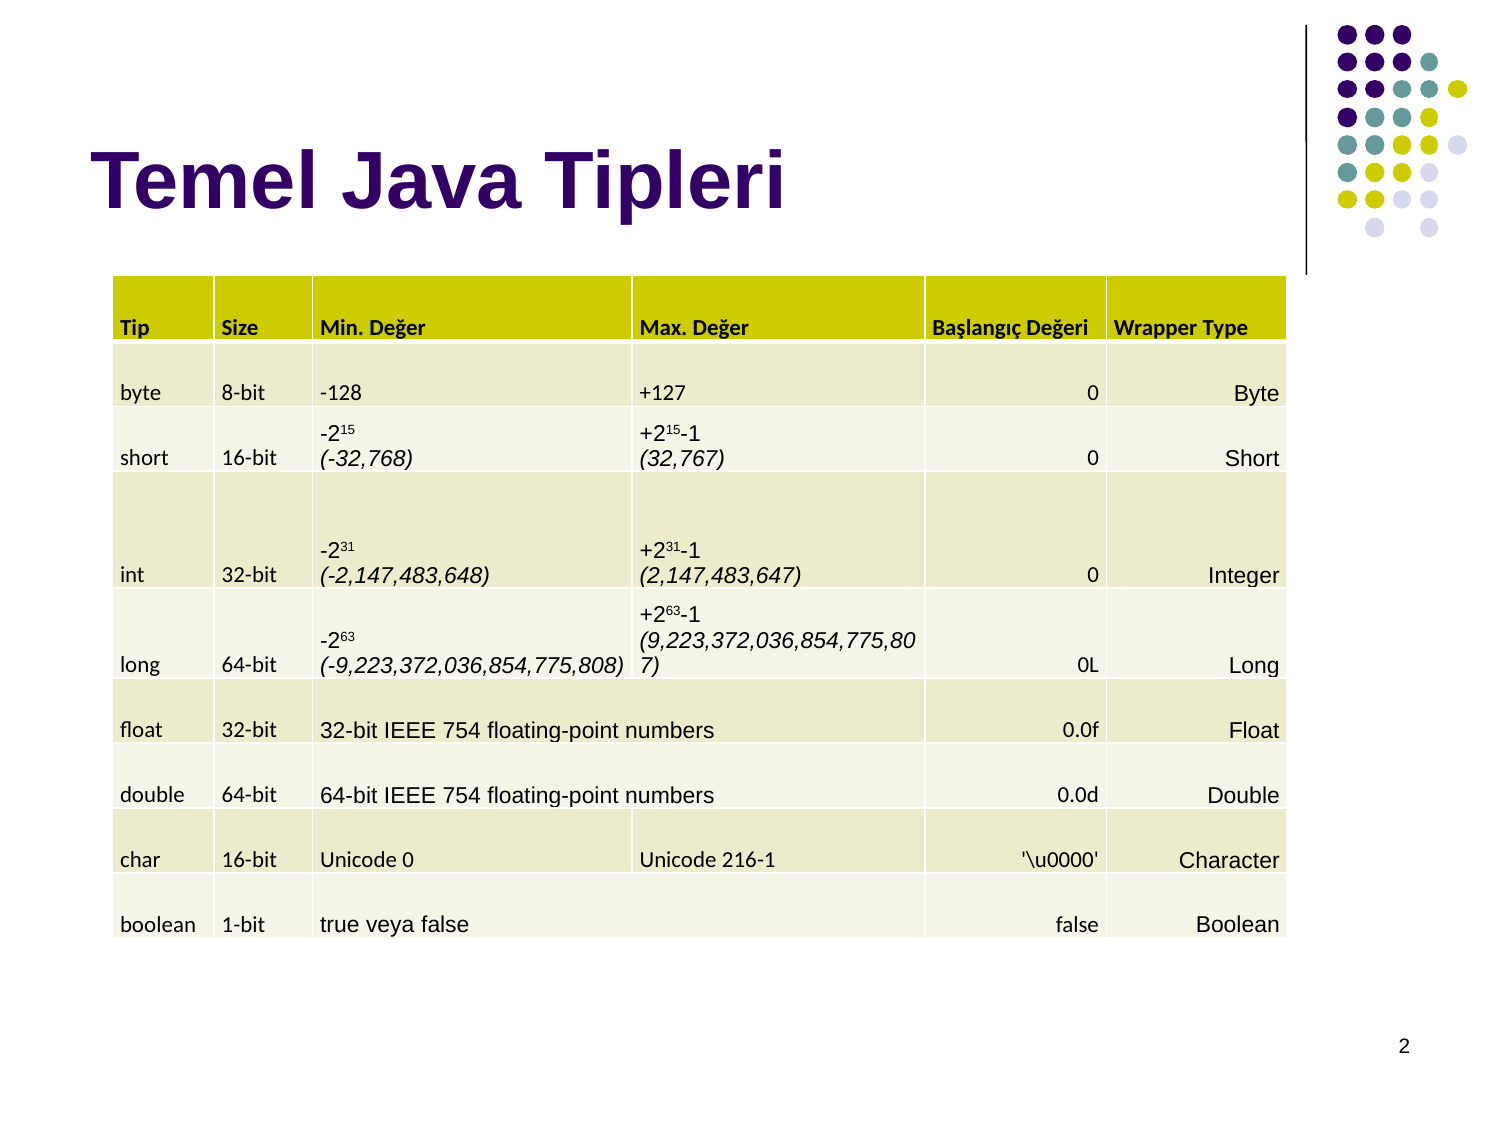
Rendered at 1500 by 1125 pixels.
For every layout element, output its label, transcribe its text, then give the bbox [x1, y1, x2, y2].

table_cell 32-bit IEEE 754 floating-point numbers [313, 679, 924, 742]
table_cell long [113, 589, 213, 677]
table_cell 16-bit [215, 407, 312, 470]
table_cell +215-1 (32,767) [633, 407, 924, 470]
table_cell double [113, 744, 213, 807]
table_cell 32-bit [215, 472, 312, 587]
table_header Wrapper Type [1107, 276, 1286, 339]
title Temel Java Tipleri [75, 20, 1313, 233]
table_cell 0L [926, 589, 1106, 677]
table_cell 0.0d [926, 744, 1106, 807]
table_cell Short [1107, 407, 1286, 470]
table_header Tip [113, 276, 213, 339]
table_cell byte [113, 344, 213, 406]
table_cell Long [1107, 589, 1286, 677]
table_header Min. Değer [313, 276, 631, 339]
table_cell float [113, 679, 213, 742]
table_cell 0 [926, 472, 1106, 587]
table_cell Boolean [1107, 874, 1286, 937]
table_cell 64-bit IEEE 754 floating-point numbers [313, 744, 924, 807]
table_cell +231-1 (2,147,483,647) [633, 472, 924, 587]
table_cell Double [1107, 744, 1286, 807]
table_cell Unicode 216-1 [633, 809, 924, 872]
table_header Max. Değer [633, 276, 924, 339]
table_cell -263 (-9,223,372,036,854,775,808) [313, 589, 631, 677]
table_cell 8-bit [215, 344, 312, 406]
table_cell +263-1 (9,223,372,036,854,775,807) [633, 589, 924, 677]
table_cell 64-bit [215, 589, 312, 677]
table_cell '\u0000' [926, 809, 1106, 872]
table_cell boolean [113, 874, 213, 937]
table_cell 32-bit [215, 679, 312, 742]
table_cell Integer [1107, 472, 1286, 587]
table_cell 16-bit [215, 809, 312, 872]
table_cell -215 (-32,768) [313, 407, 631, 470]
table_cell -128 [313, 344, 631, 406]
table_cell short [113, 407, 213, 470]
table_cell Byte [1107, 344, 1286, 406]
table_cell 0.0f [926, 679, 1106, 742]
table_cell char [113, 809, 213, 872]
table_header Başlangıç Değeri [926, 276, 1106, 339]
table_cell -231 (-2,147,483,648) [313, 472, 631, 587]
table_cell false [926, 874, 1106, 937]
table_header Size [215, 276, 312, 339]
table_cell int [113, 472, 213, 587]
table_cell 1-bit [215, 874, 312, 937]
table_cell true veya false [313, 874, 924, 937]
table_cell Float [1107, 679, 1286, 742]
table_cell Character [1107, 809, 1286, 872]
table_cell +127 [633, 344, 924, 406]
table_cell 0 [926, 344, 1106, 406]
table_cell 0 [926, 407, 1106, 470]
slide_number 2 [1074, 1024, 1426, 1101]
table_cell Unicode 0 [313, 809, 631, 872]
table_cell 64-bit [215, 744, 312, 807]
